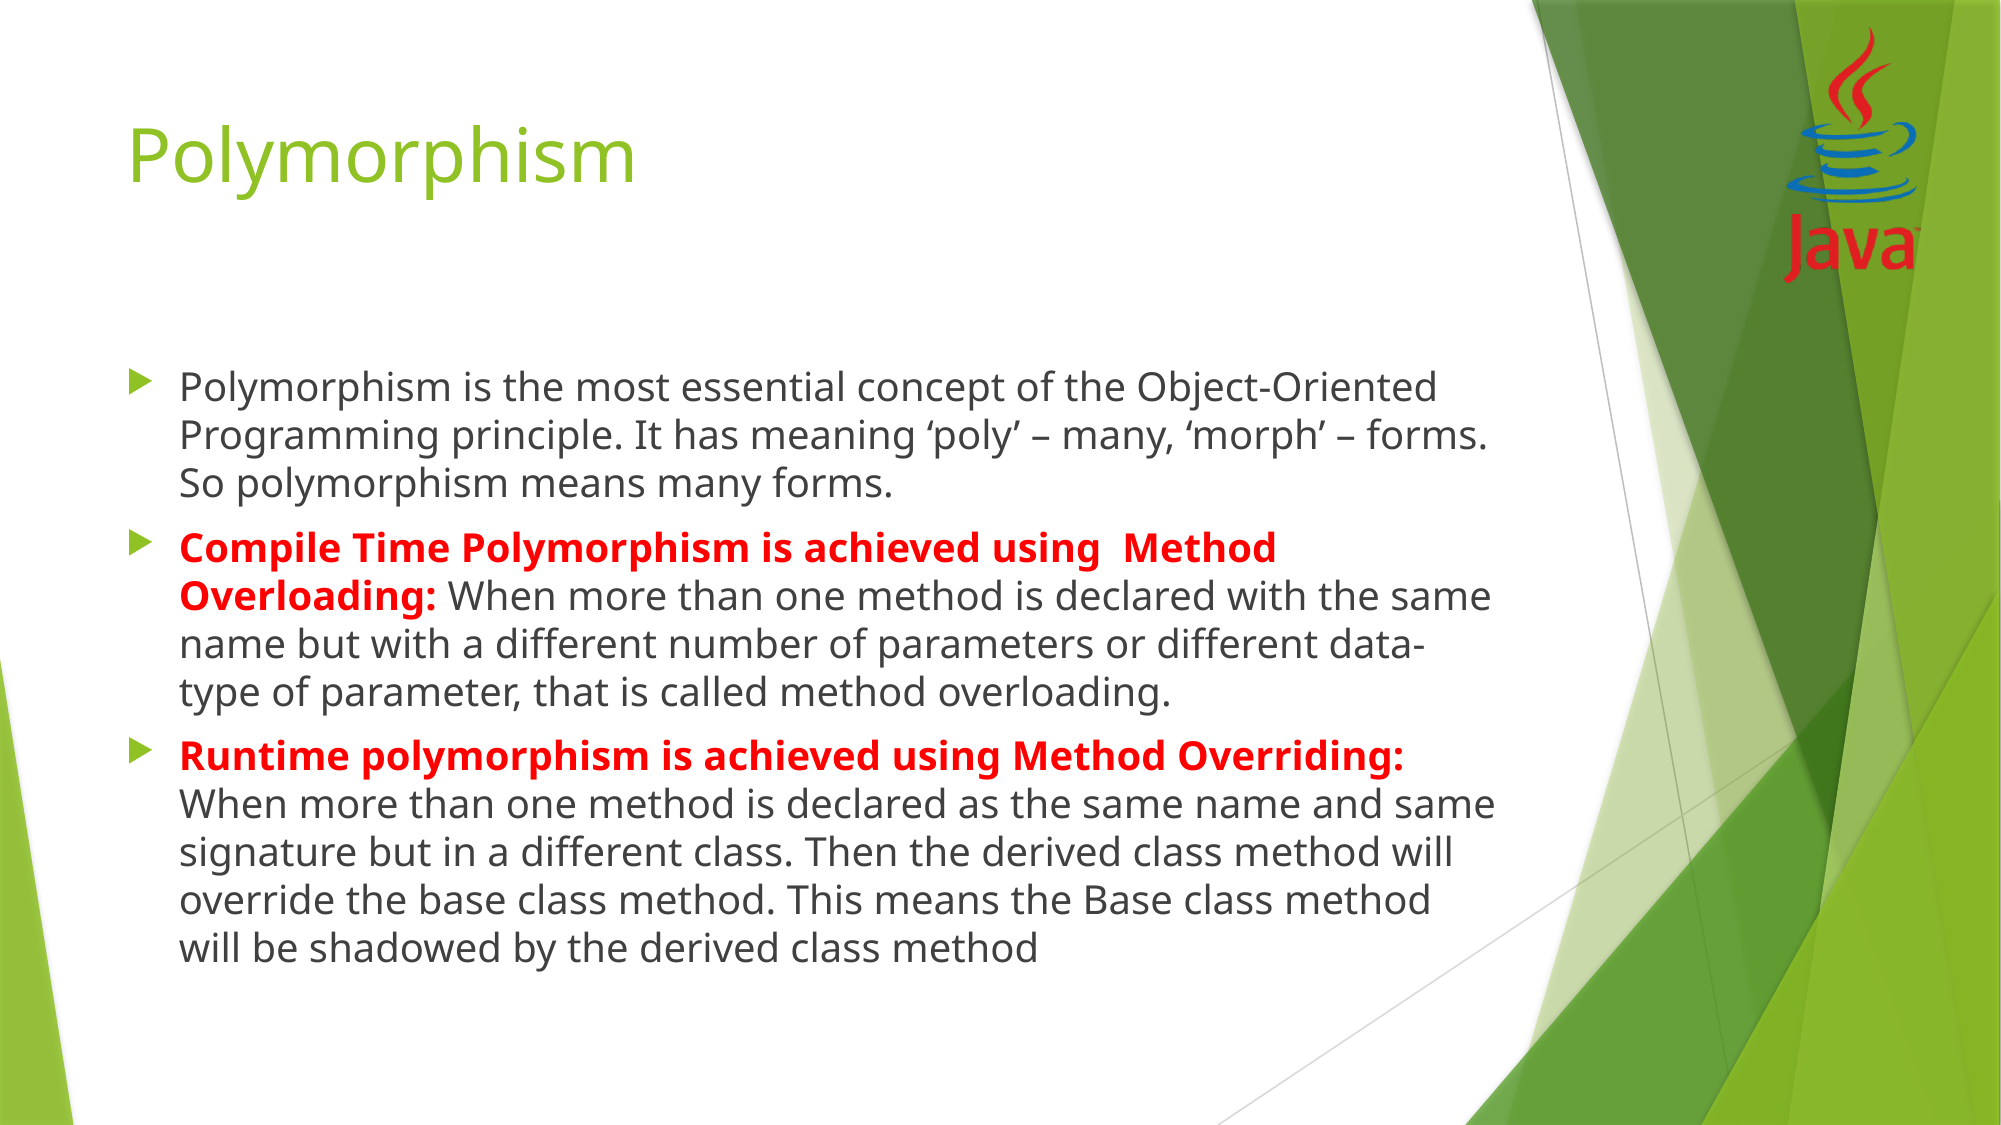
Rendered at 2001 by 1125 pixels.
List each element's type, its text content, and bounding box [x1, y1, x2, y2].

list Polymorphism is the most essential concept of the Object-Oriented Programming principle. It has meaning ‘poly’ – many, ‘morph’ – forms. So polymorphism means many forms. Compile Time Polymorphism is achieved using Method Overloading: When more than one method is declared with the same name but with a different number of parameters or different data-type of parameter, that is called method overloading. Runtime polymorphism is achieved using Method Overriding: When more than one method is declared as the same name and same signature but in a different class. Then the derived class method will override the base class method. This means the Base class method will be shadowed by the derived class method [111, 354, 1522, 992]
title Polymorphism [111, 99, 1522, 317]
picture [1701, 4, 2001, 306]
